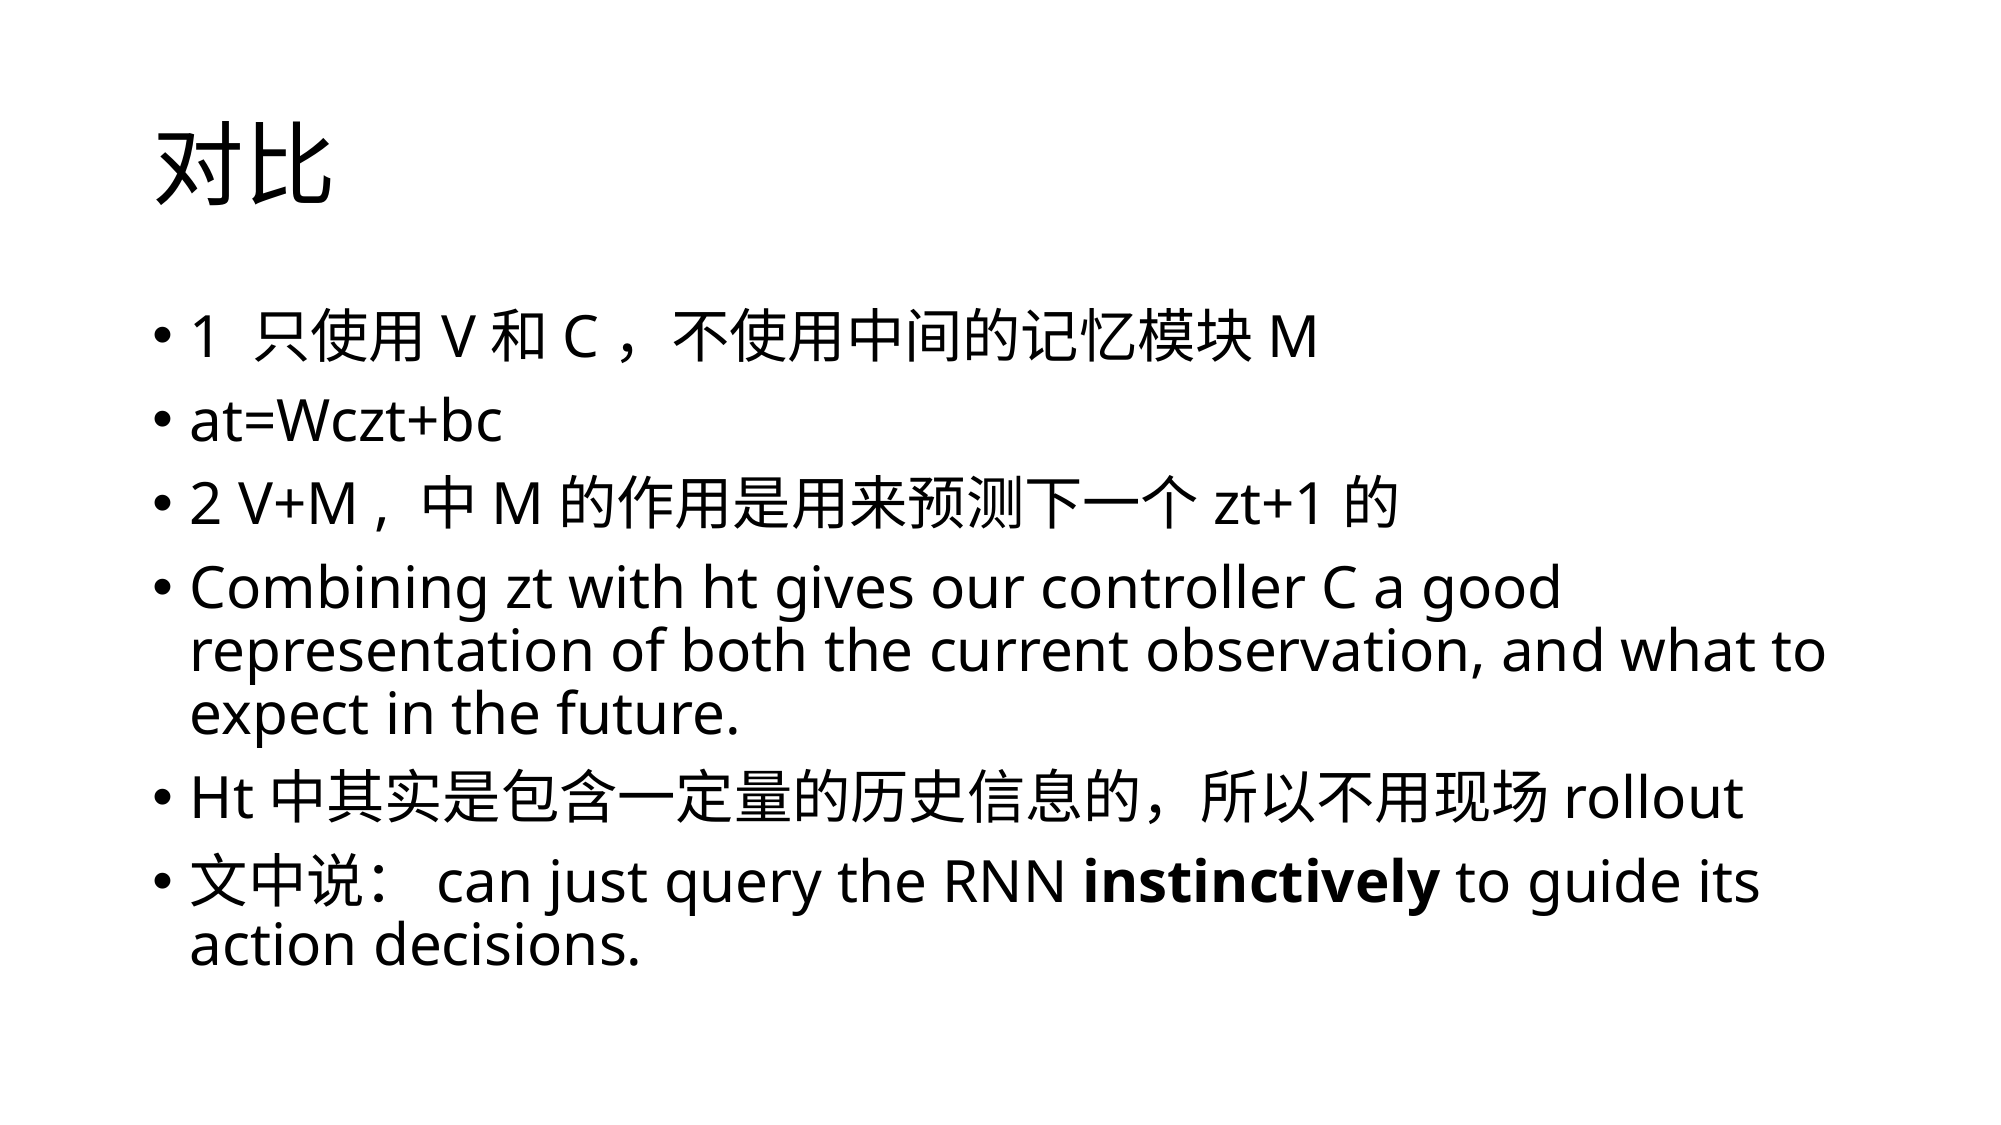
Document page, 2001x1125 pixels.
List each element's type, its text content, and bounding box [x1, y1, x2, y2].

title 对比 [137, 59, 1863, 278]
list 1 只使用V和C，不使用中间的记忆模块M at=Wczt+bc 2 V+M , 中M的作用是用来预测下一个zt+1的 Combining zt with ht gives our controller C a good representation of both the current observation, and what to expect in the future. Ht中其实是包含一定量的历史信息的，所以不用现场rollout 文中说：can just query the RNN instinctively to guide its action decisions. [137, 299, 1863, 1014]
